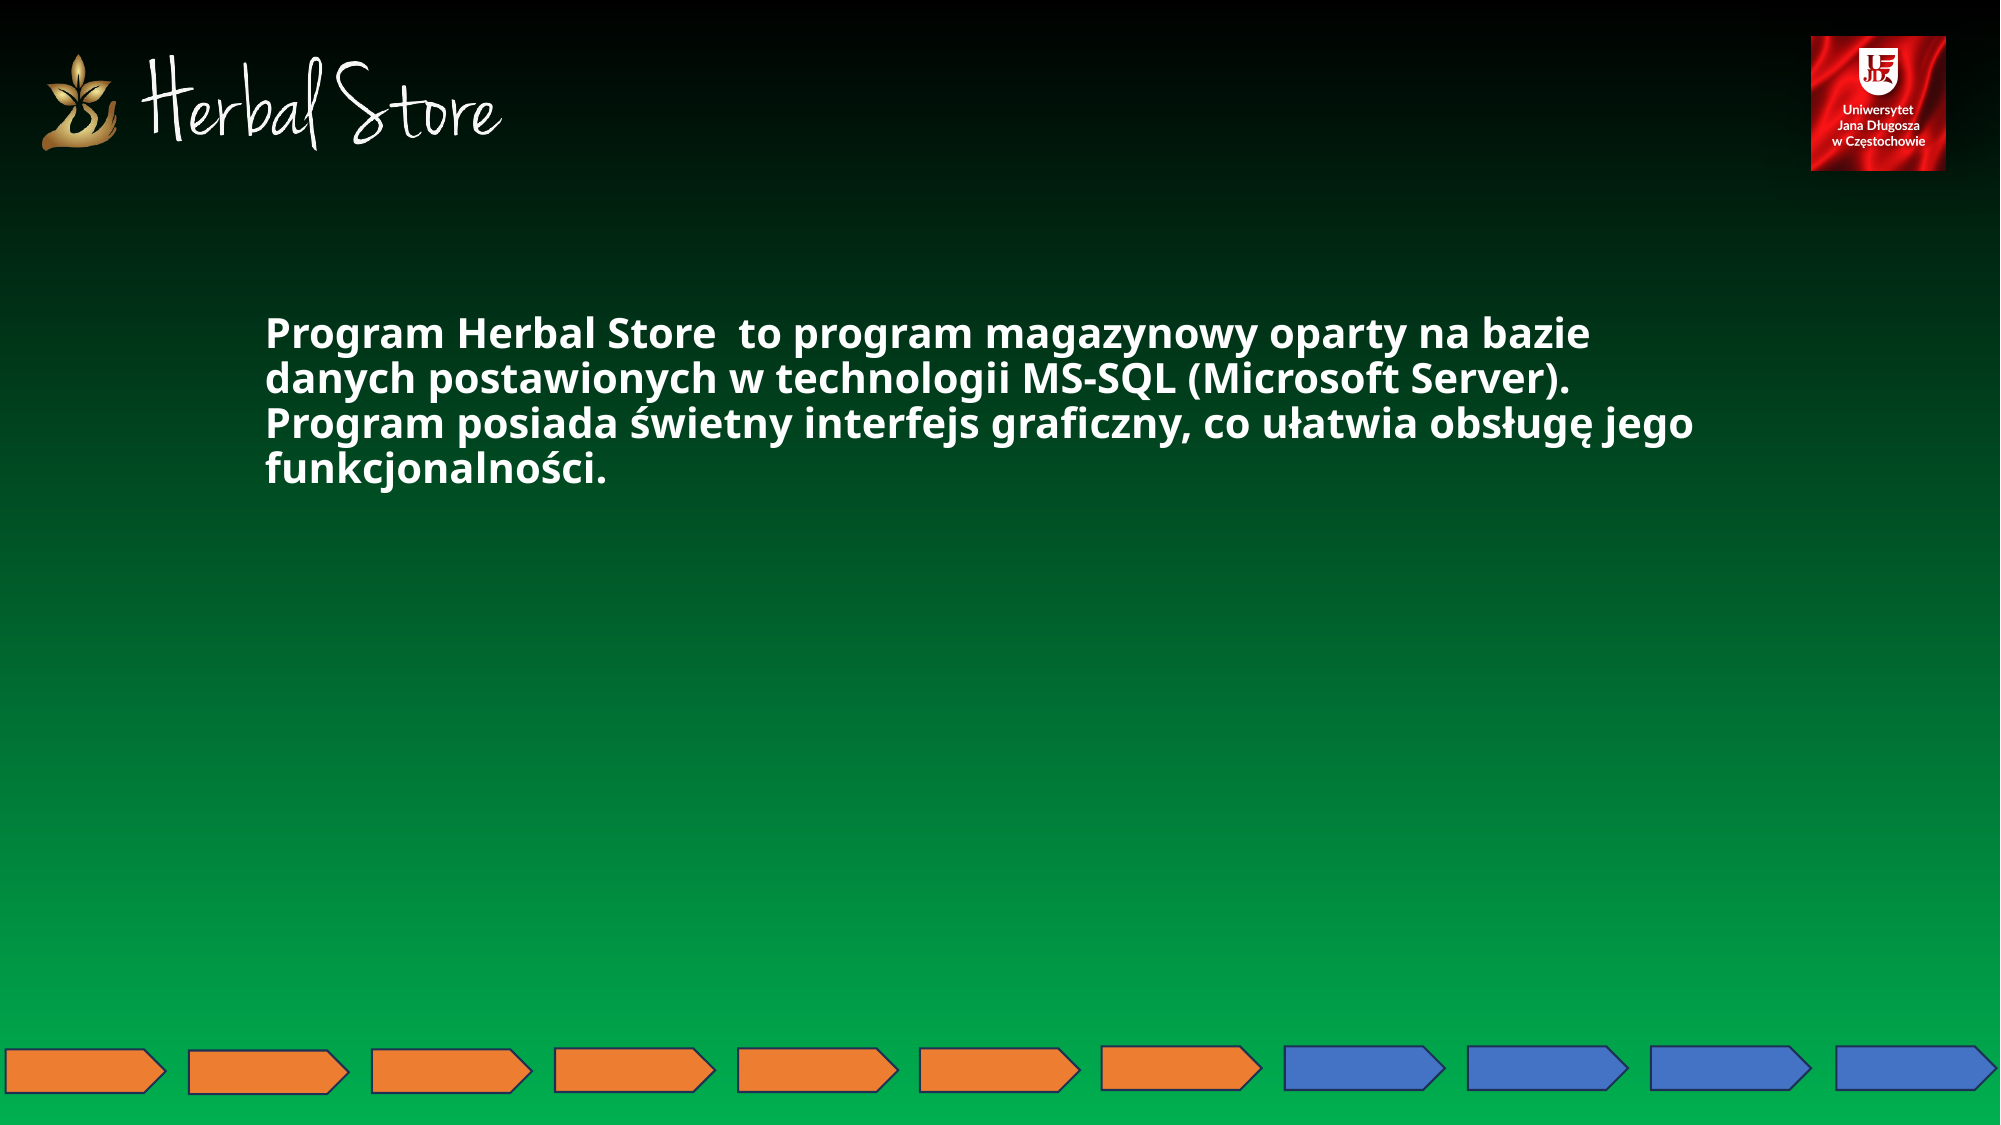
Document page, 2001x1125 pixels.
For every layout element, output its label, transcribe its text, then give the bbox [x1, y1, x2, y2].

text_box [370, 1048, 534, 1095]
text_box [1649, 1045, 1813, 1092]
text_box [918, 1047, 1082, 1094]
text_box [1283, 1045, 1447, 1092]
subtitle Program Herbal Store to program magazynowy oparty na bazie danych postawionych w technologii MS-SQL (Microsoft Server). Program posiada świetny interfejs graficzny, co ułatwia obsługę jego funkcjonalności. [249, 304, 1750, 1071]
text_box [187, 1049, 351, 1096]
text_box [1100, 1045, 1264, 1092]
picture [1811, 36, 1946, 171]
text_box [1466, 1045, 1630, 1092]
picture [16, 26, 533, 181]
text_box [4, 1048, 168, 1095]
text_box [1835, 1045, 1999, 1092]
text_box [737, 1047, 900, 1094]
text_box [553, 1047, 717, 1094]
